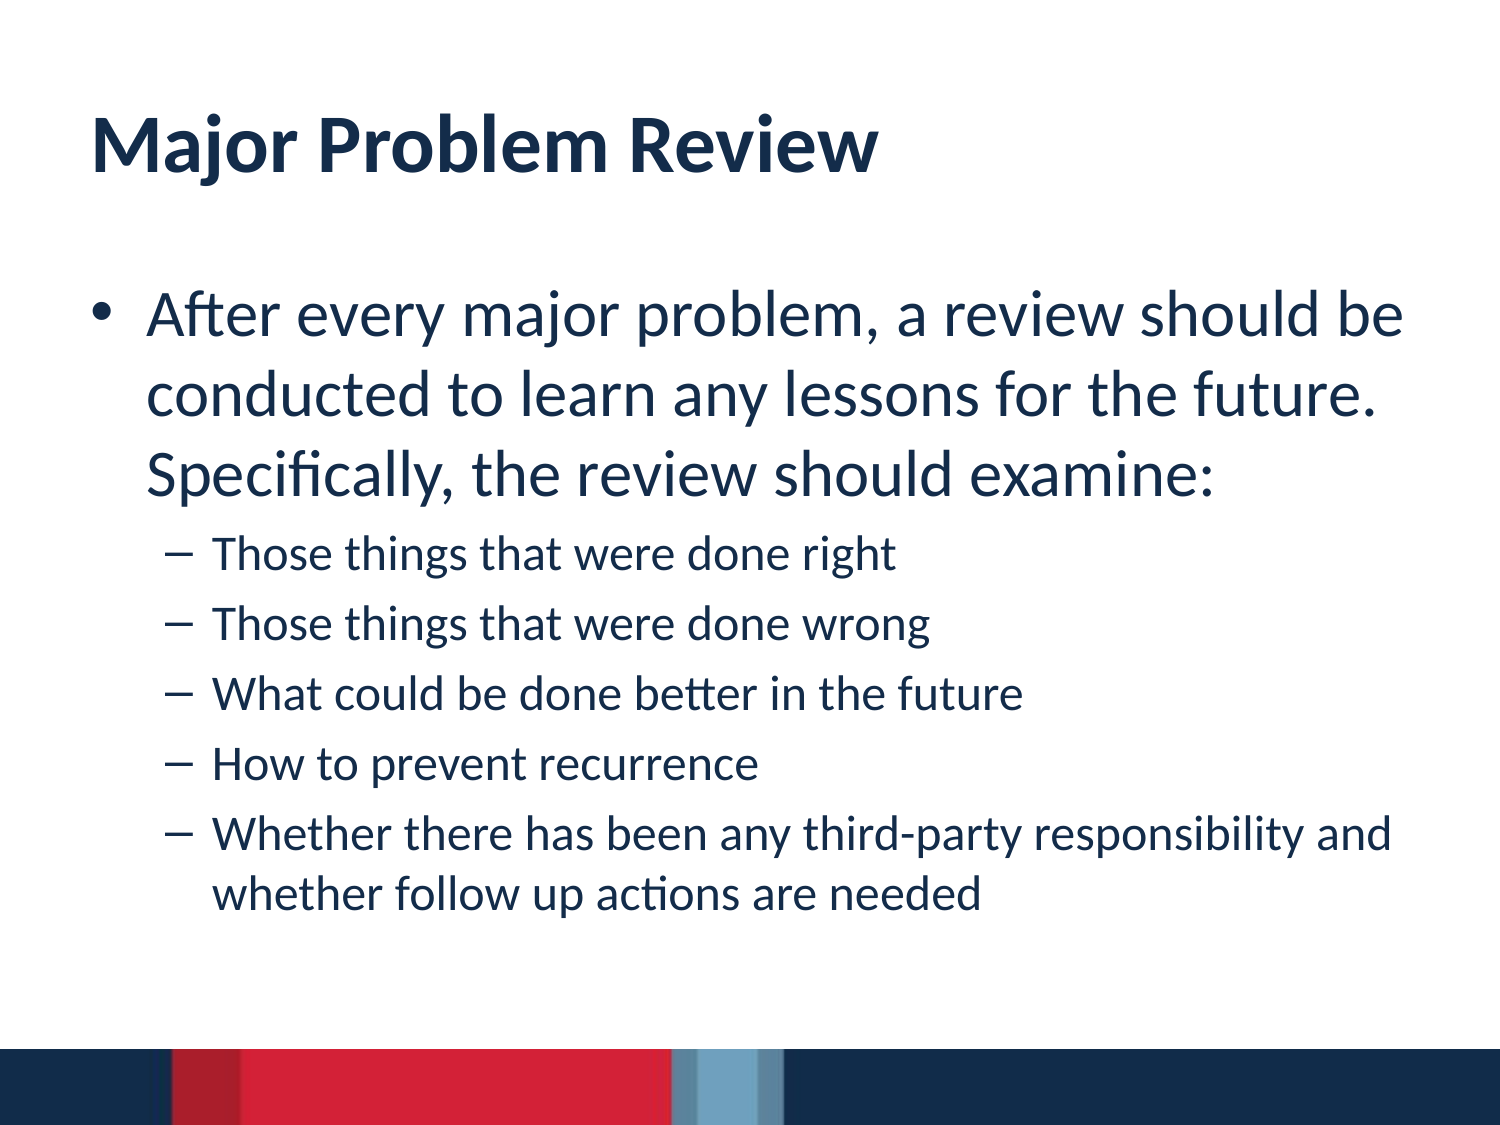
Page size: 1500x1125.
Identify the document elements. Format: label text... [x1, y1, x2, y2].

picture [0, 1049, 1500, 1125]
title Major Problem Review [75, 45, 1425, 233]
list After every major problem, a review should be conducted to learn any lessons for the future. Specifically, the review should examine: Those things that were done right Those things that were done wrong What could be done better in the future How to prevent recurrence Whether there has been any third-party responsibility and whether follow up actions are needed [75, 262, 1425, 975]
